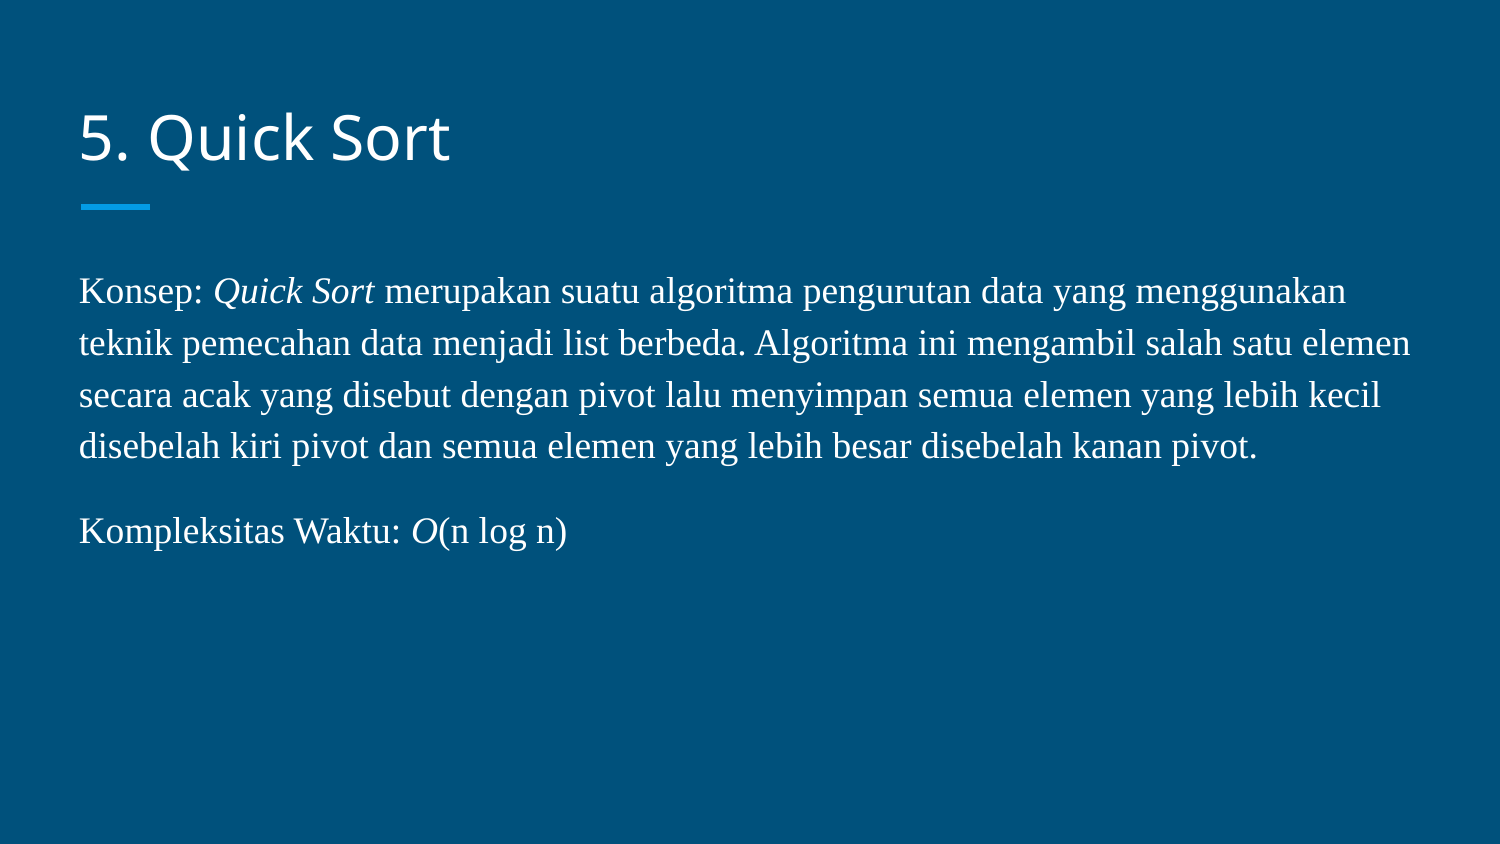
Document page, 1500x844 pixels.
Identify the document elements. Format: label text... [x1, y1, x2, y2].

title 5. Quick Sort [63, 75, 1437, 188]
list Konsep: Quick Sort merupakan suatu algoritma pengurutan data yang menggunakan teknik pemecahan data menjadi list berbeda. Algoritma ini mengambil salah satu elemen secara acak yang disebut dengan pivot lalu menyimpan semua elemen yang lebih kecil disebelah kiri pivot dan semua elemen yang lebih besar disebelah kanan pivot. Kompleksitas Waktu: O(n log n) [63, 244, 1437, 750]
